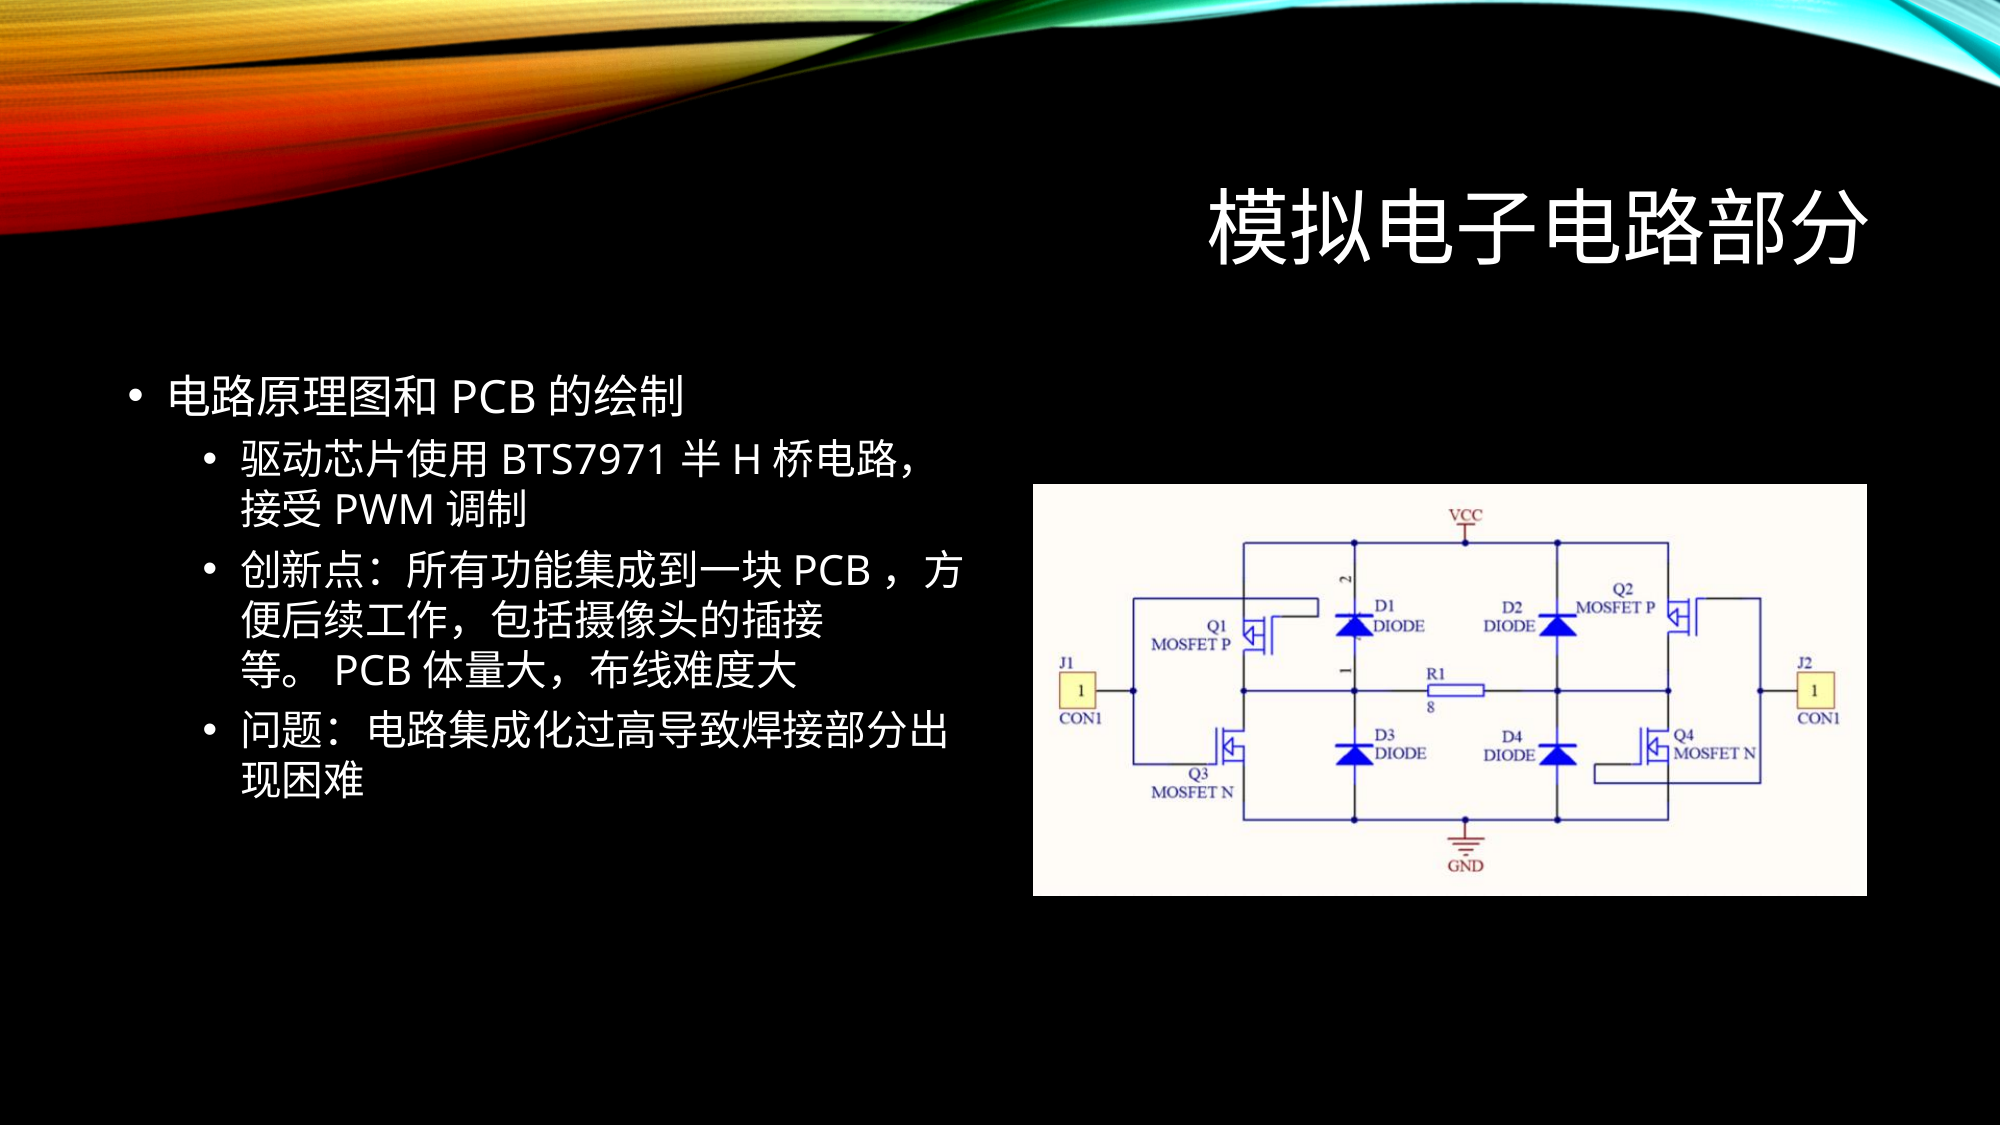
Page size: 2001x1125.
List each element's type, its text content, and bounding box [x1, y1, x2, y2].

title 模拟电子电路部分 [474, 125, 1888, 338]
picture [0, 0, 2000, 237]
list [1033, 484, 1867, 896]
list 电路原理图和PCB的绘制 驱动芯片使用BTS7971半H桥电路，接受PWM调制 创新点：所有功能集成到一块PCB，方便后续工作，包括摄像头的插接等。PCB体量大，布线难度大 问题：电路集成化过高导致焊接部分出现困难 [112, 360, 988, 1021]
